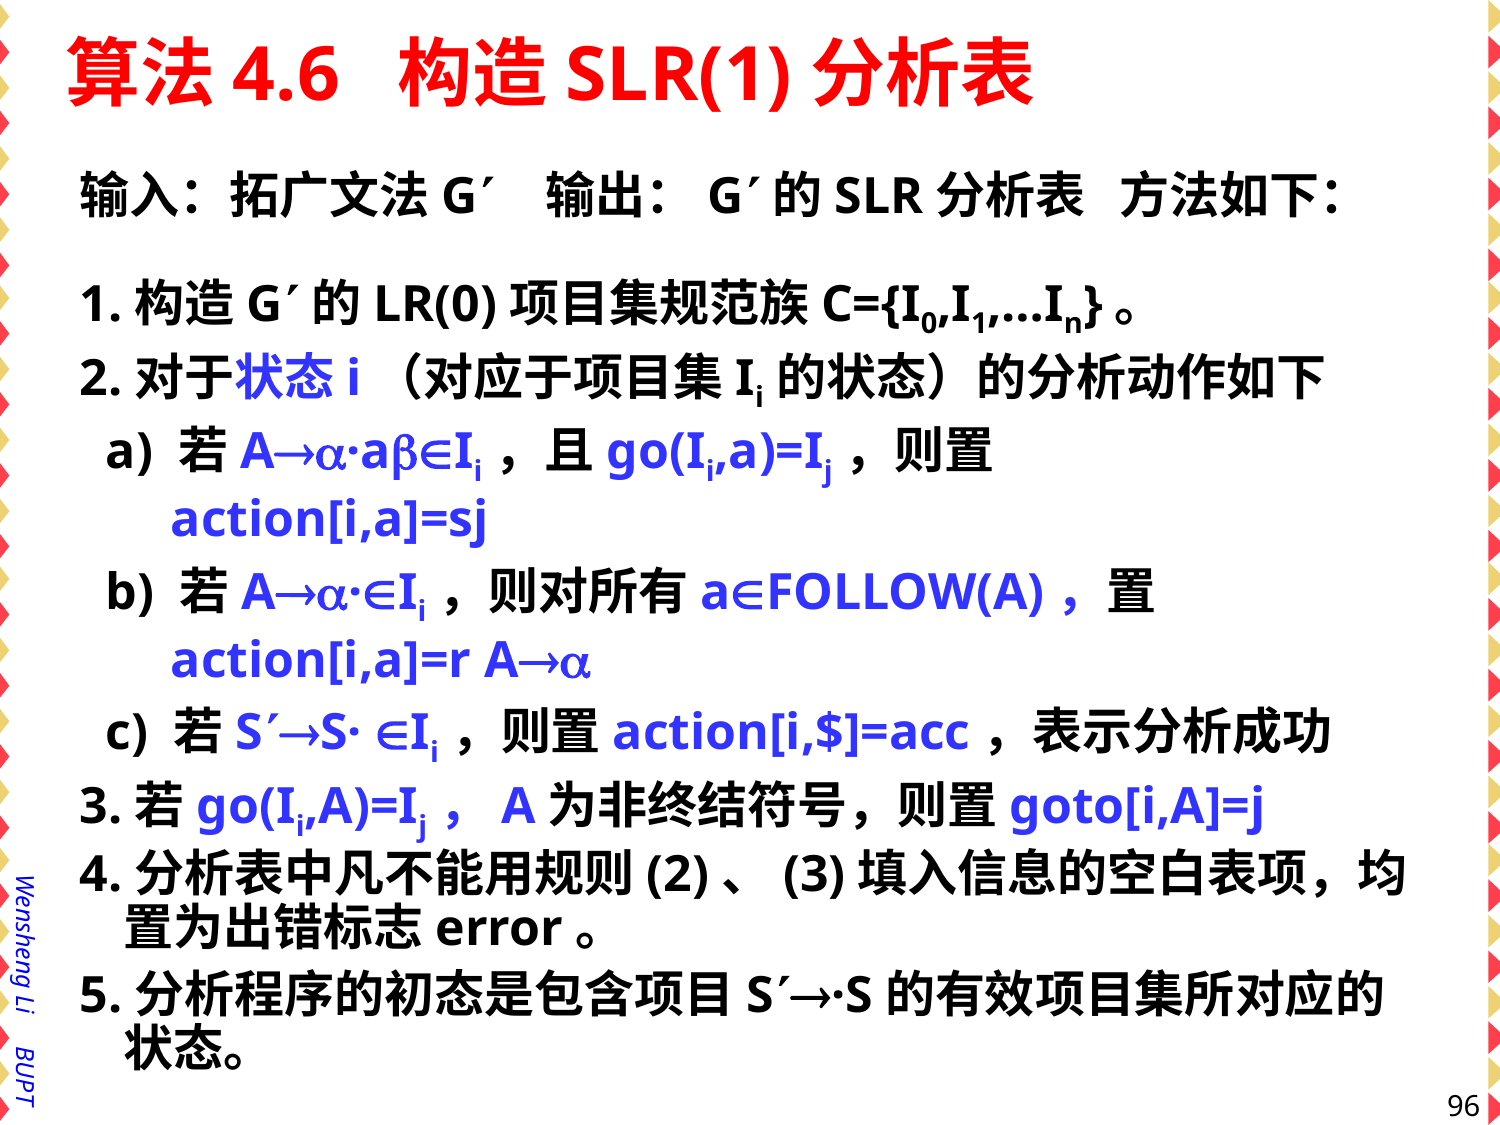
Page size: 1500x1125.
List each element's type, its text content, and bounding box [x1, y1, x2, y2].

list 输入：拓广文法G 输出：G的SLR分析表 方法如下： 1.构造G的LR(0)项目集规范族C={I0,I1,…In}。 2.对于状态i（对应于项目集Ii的状态）的分析动作如下 a) 若A·aIi，且go(Ii,a)=Ij，则置 action[i,a]=sj b) 若A·Ii，则对所有aFOLLOW(A)，置 action[i,a]=r A c) 若SS· Ii，则置action[i,$]=acc，表示分析成功 3.若go(Ii,A)=Ij，A为非终结符号，则置goto[i,A]=j 4.分析表中凡不能用规则(2)、(3)填入信息的空白表项，均置为出错标志error。 5.分析程序的初态是包含项目S·S的有效项目集所对应的状态。 [64, 162, 1440, 1063]
title 算法4.6 构造SLR(1)分析表 [50, 24, 1463, 117]
slide_number 96 [1348, 1079, 1496, 1124]
